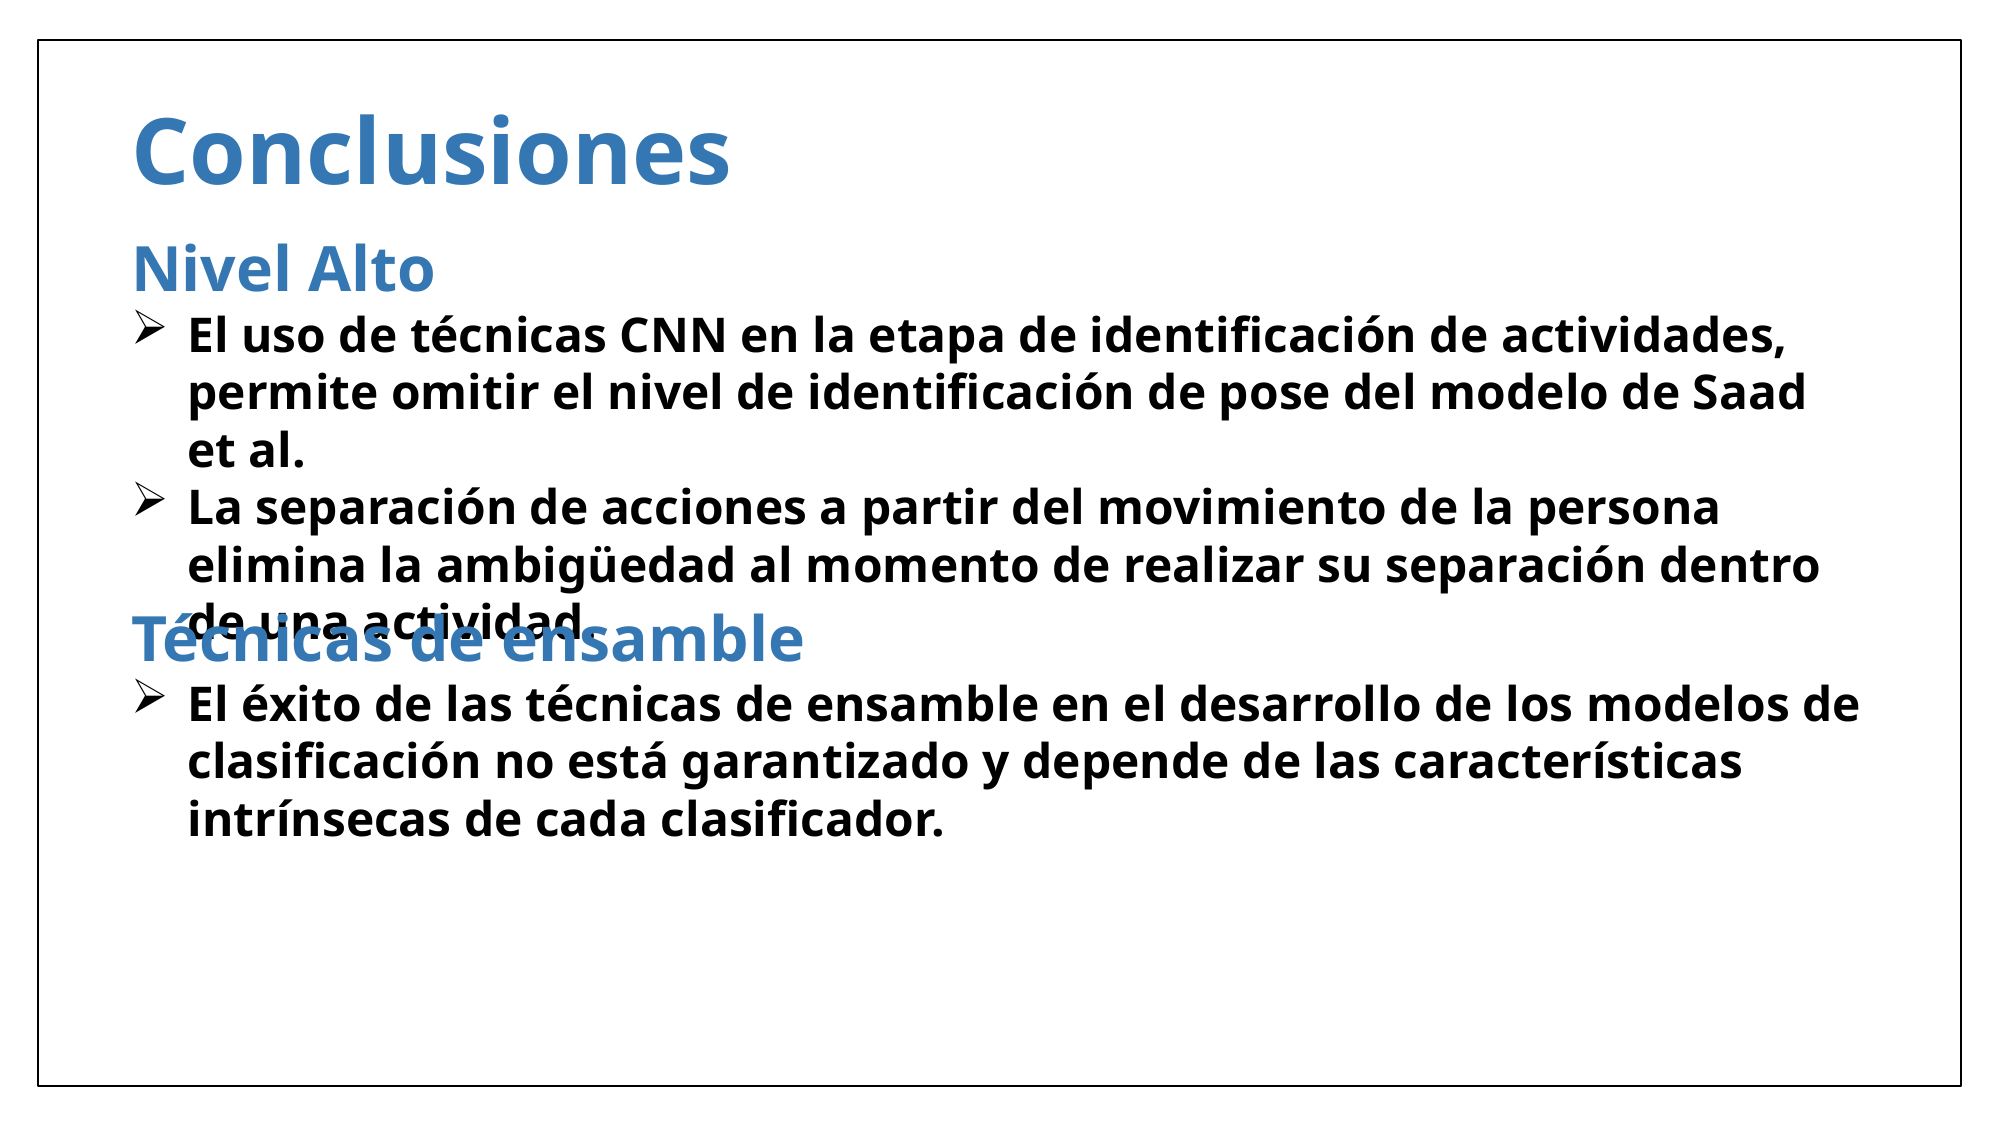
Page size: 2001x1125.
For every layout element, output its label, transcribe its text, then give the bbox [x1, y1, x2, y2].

text_box Nivel Alto El uso de técnicas CNN en la etapa de identificación de actividades, permite omitir el nivel de identificación de pose del modelo de Saad et al. La separación de acciones a partir del movimiento de la persona elimina la ambigüedad al momento de realizar su separación dentro de una actividad. [116, 221, 1884, 591]
text_box Conclusiones [116, 43, 1737, 221]
text_box Técnicas de ensamble El éxito de las técnicas de ensamble en el desarrollo de los modelos de clasificación no está garantizado y depende de las características intrínsecas de cada clasificador. [116, 591, 1884, 854]
